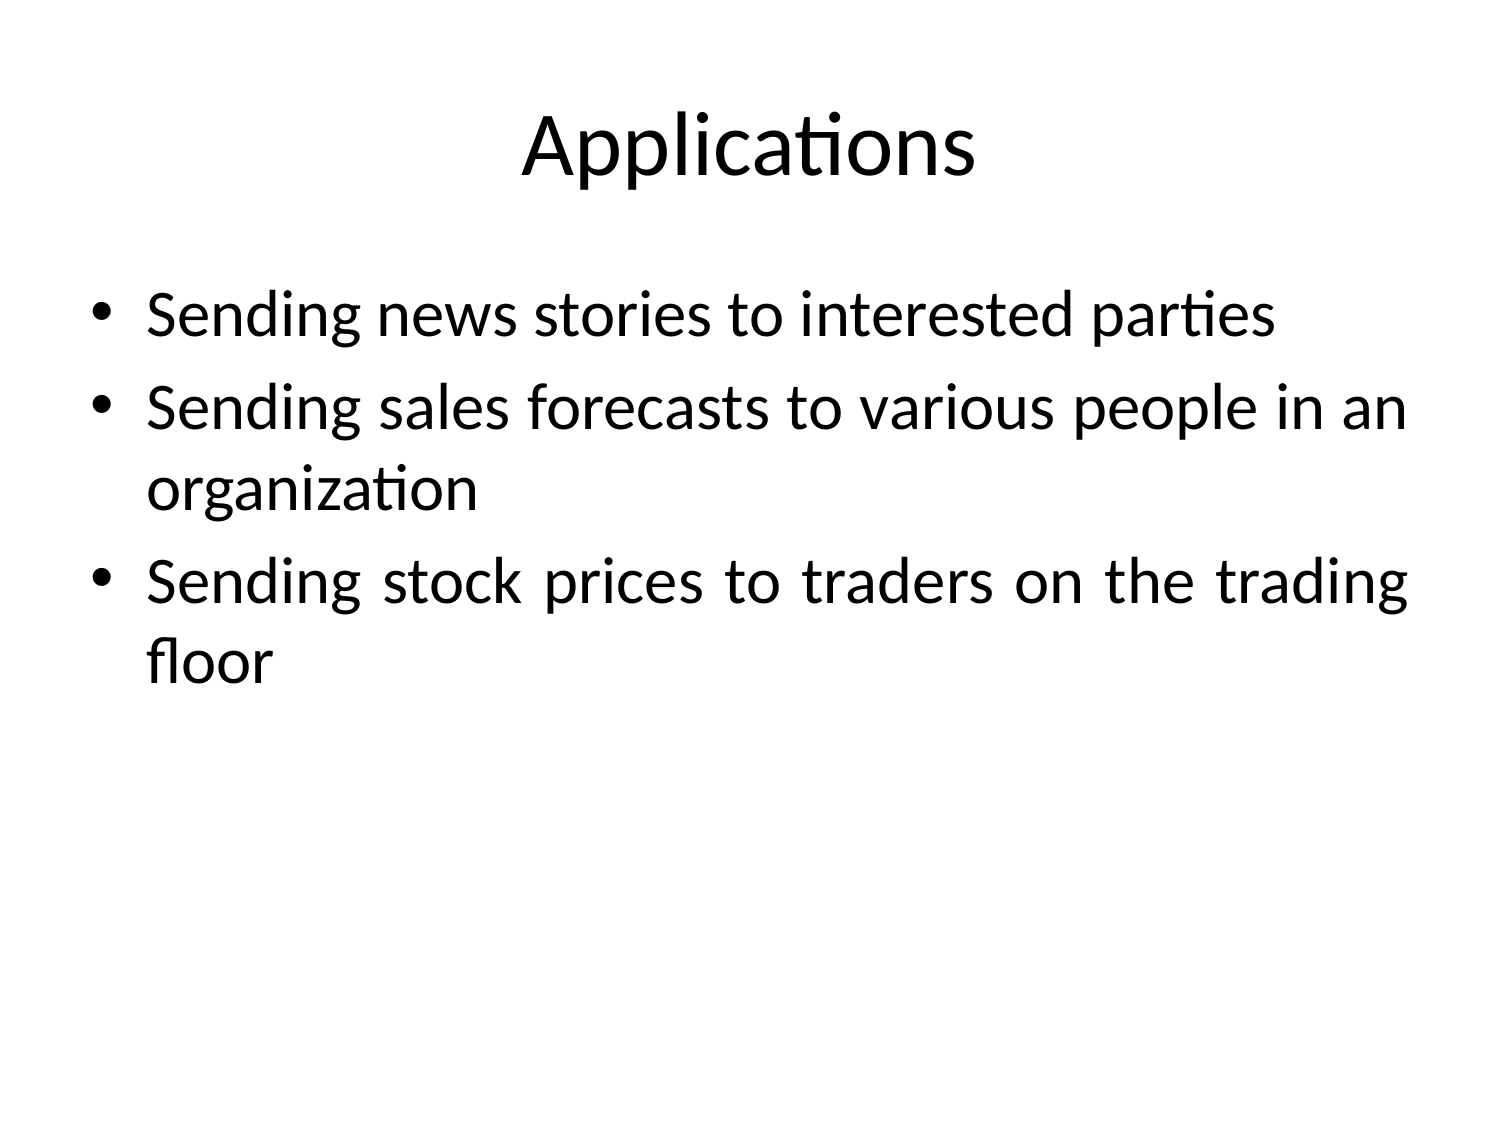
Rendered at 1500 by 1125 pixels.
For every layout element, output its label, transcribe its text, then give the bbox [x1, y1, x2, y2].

list Sending news stories to interested parties Sending sales forecasts to various people in an organization Sending stock prices to traders on the trading floor [75, 262, 1425, 1005]
title Applications [75, 45, 1425, 233]
